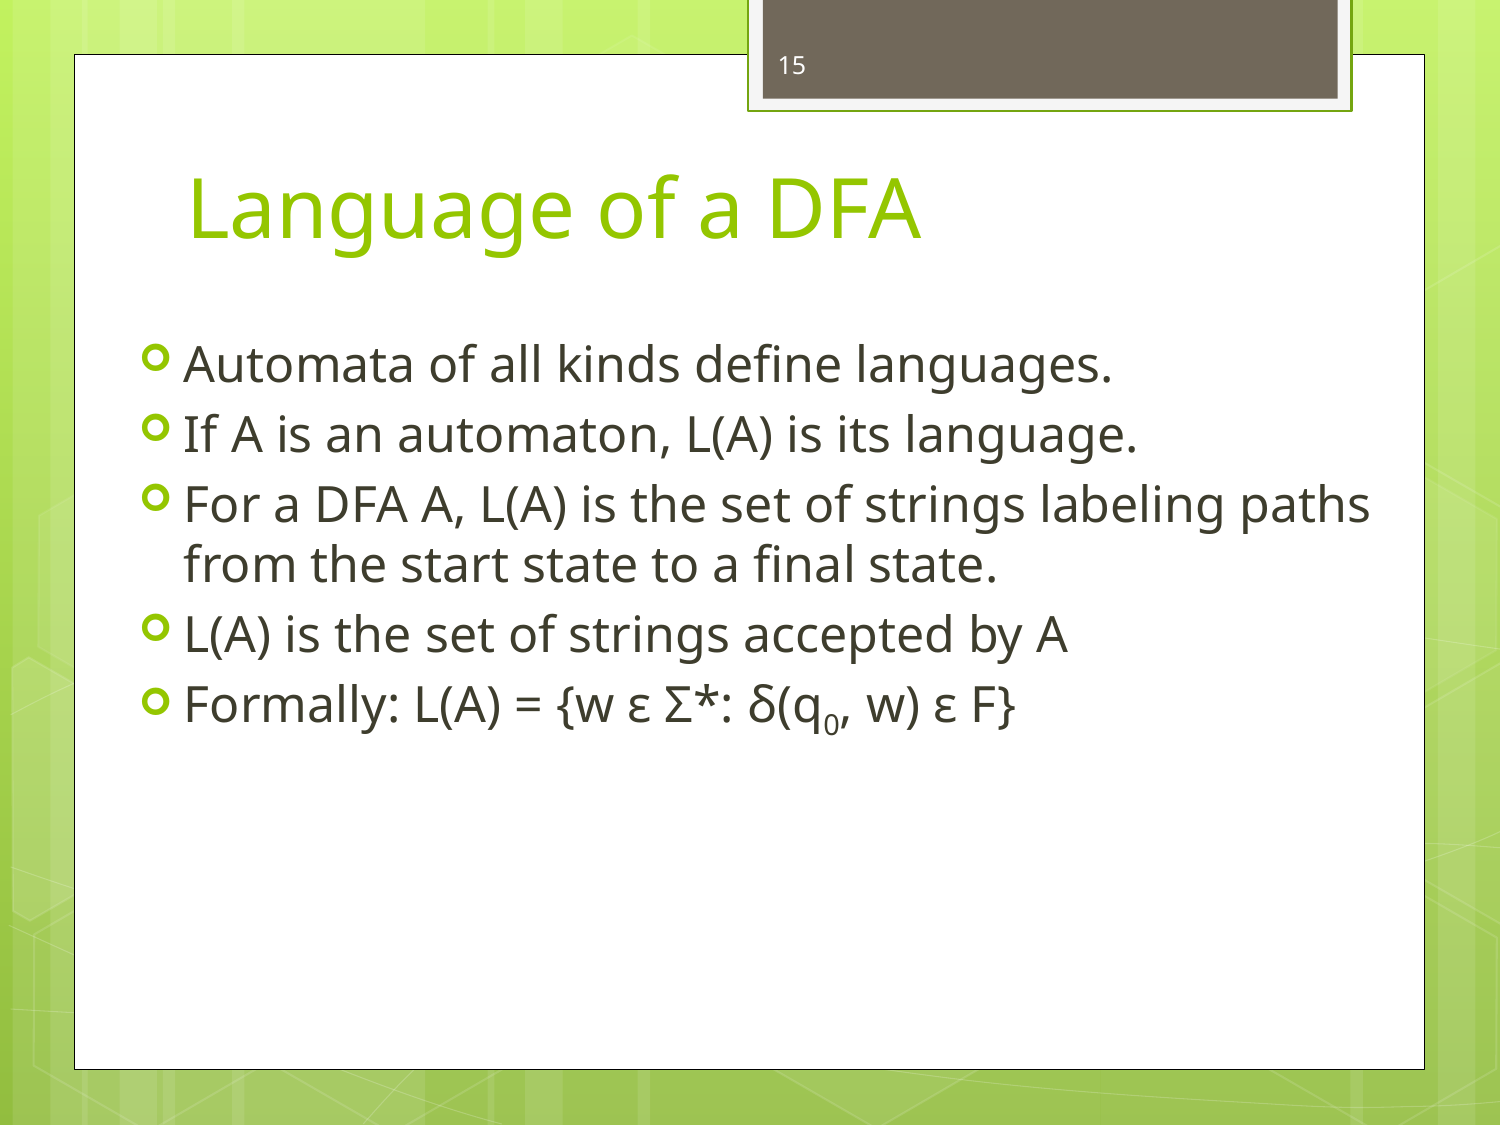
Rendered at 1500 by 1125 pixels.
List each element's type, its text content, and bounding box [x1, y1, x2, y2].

title Language of a DFA [170, 74, 1324, 263]
slide_number 15 [762, 36, 982, 97]
list Automata of all kinds define languages. If A is an automaton, L(A) is its language. For a DFA A, L(A) is the set of strings labeling paths from the start state to a final state. L(A) is the set of strings accepted by A Formally: L(A) = {w ε Σ*: δ(q0, w) ε F} [112, 324, 1388, 1051]
